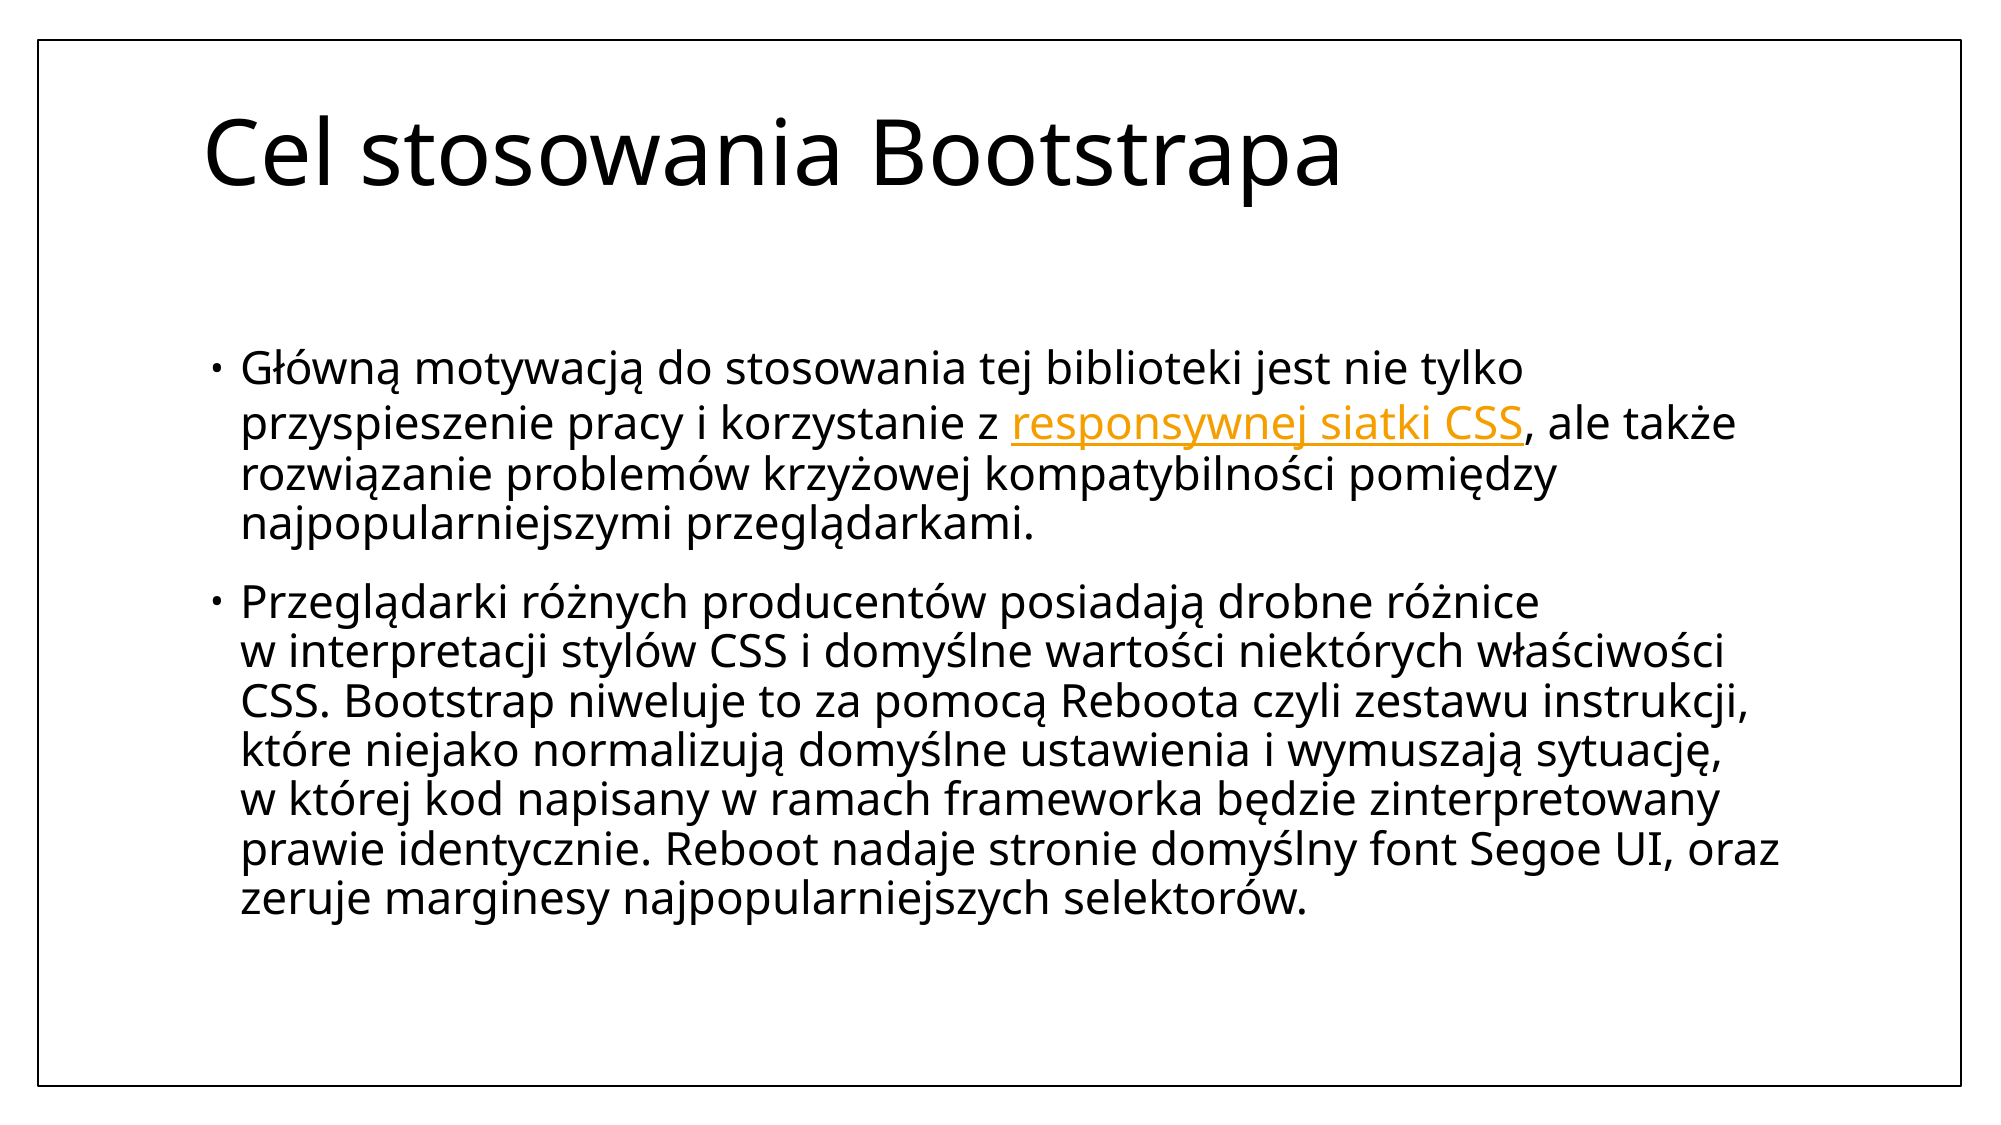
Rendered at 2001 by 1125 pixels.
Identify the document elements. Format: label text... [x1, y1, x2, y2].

title Cel stosowania Bootstrapa [187, 99, 1808, 323]
list Główną motywacją do stosowania tej biblioteki jest nie tylko przyspieszenie pracy i korzystanie z responsywnej siatki CSS, ale także rozwiązanie problemów krzyżowej kompatybilności pomiędzy najpopularniejszymi przeglądarkami. Przeglądarki różnych producentów posiadają drobne różnice w interpretacji stylów CSS i domyślne wartości niektórych właściwości CSS. Bootstrap niweluje to za pomocą Reboota czyli zestawu instrukcji, które niejako normalizują domyślne ustawienia i wymuszają sytuację, w której kod napisany w ramach frameworka będzie zinterpretowany prawie identycznie. Reboot nadaje stronie domyślny font Segoe UI, oraz zeruje marginesy najpopularniejszych selektorów. [187, 337, 1808, 1000]
